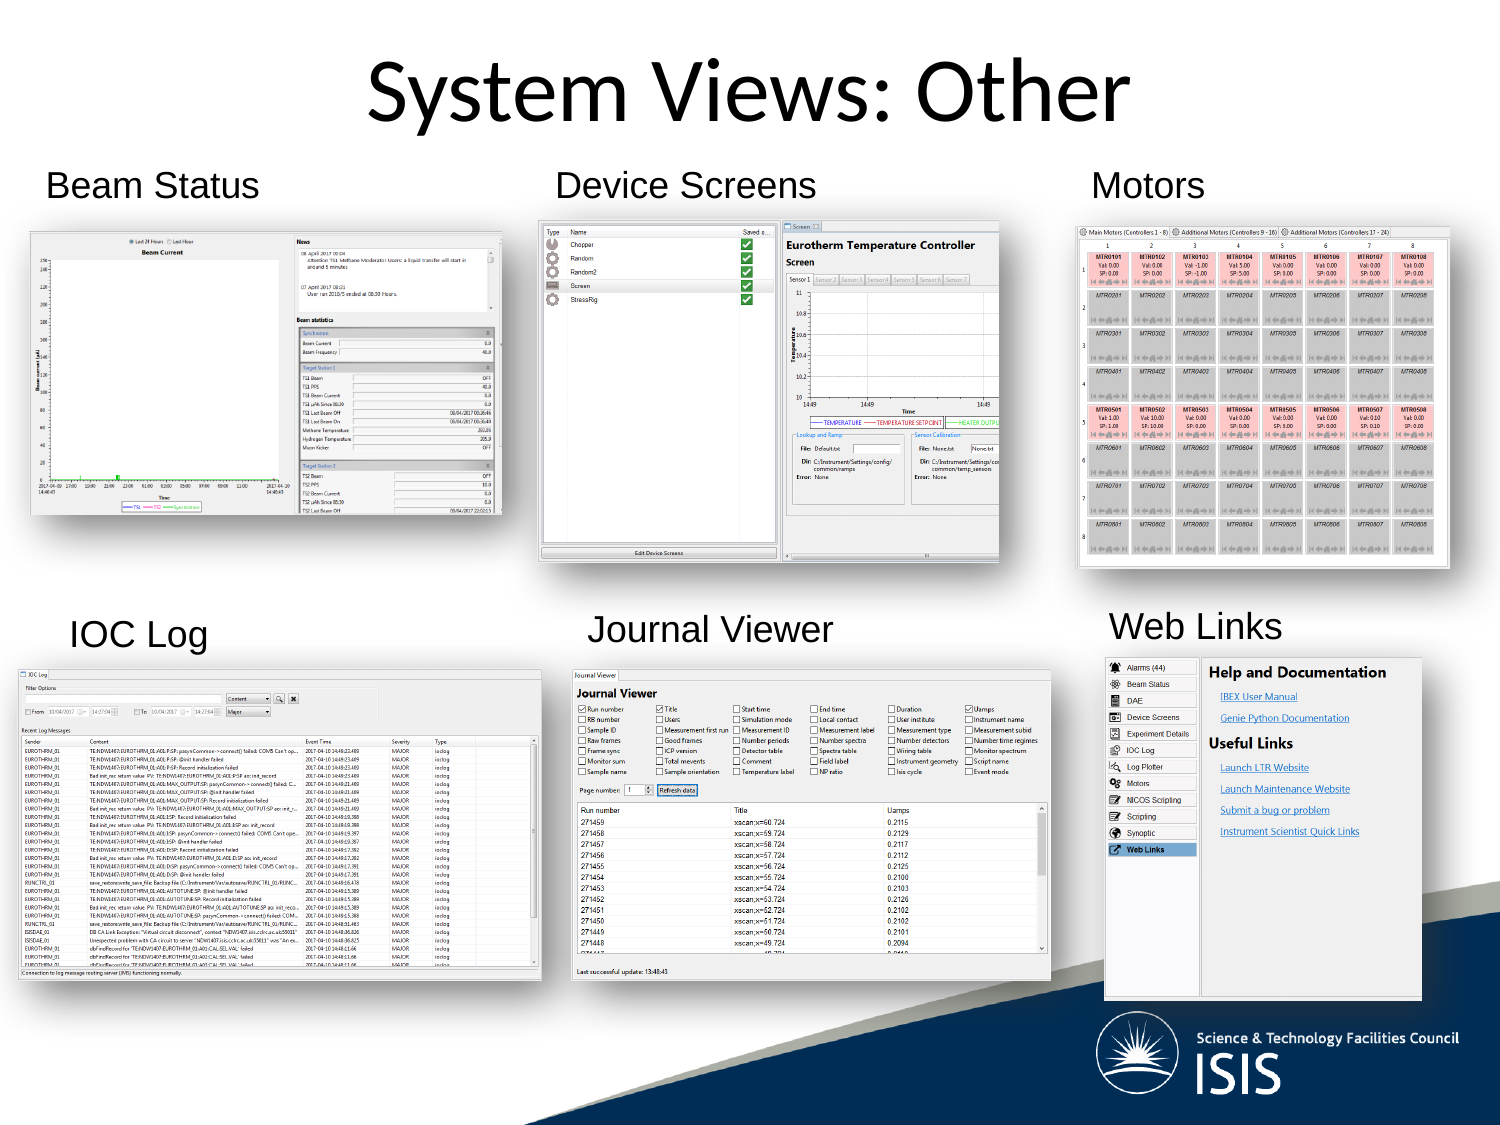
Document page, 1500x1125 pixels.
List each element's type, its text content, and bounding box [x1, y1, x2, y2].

picture [0, 657, 1500, 1125]
picture [537, 219, 999, 563]
text_box Beam Status [30, 153, 275, 214]
picture [29, 231, 503, 516]
text_box Web Links [1094, 594, 1298, 655]
text_box Motors [1076, 153, 1221, 214]
text_box IOC Log [54, 602, 224, 663]
picture [1075, 225, 1451, 570]
title System Views: Other [75, 45, 1425, 126]
text_box Journal Viewer [572, 597, 850, 657]
text_box Device Screens [540, 153, 833, 214]
